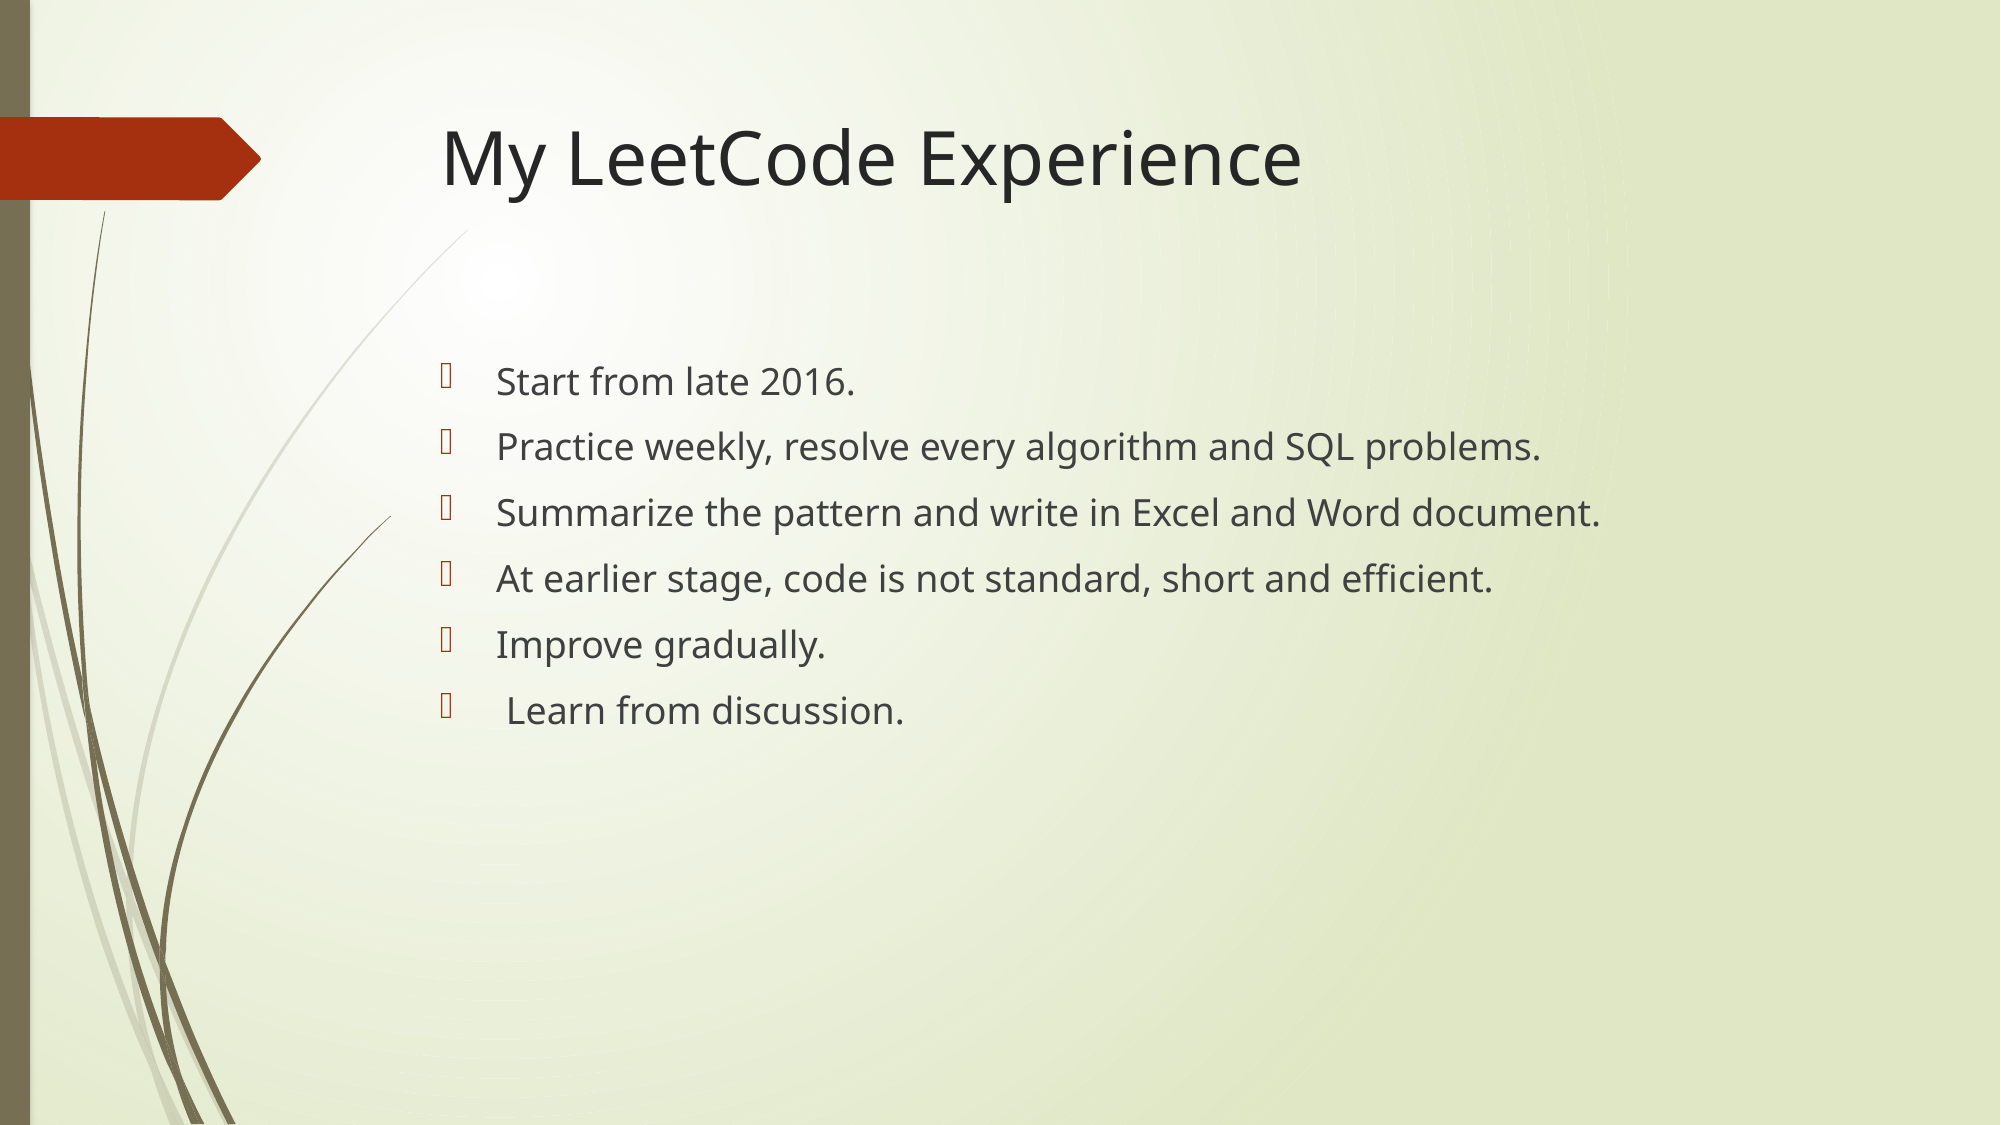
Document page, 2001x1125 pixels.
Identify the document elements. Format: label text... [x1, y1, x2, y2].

list Start from late 2016. Practice weekly, resolve every algorithm and SQL problems. Summarize the pattern and write in Excel and Word document. At earlier stage, code is not standard, short and efficient. Improve gradually. Learn from discussion. [424, 350, 1888, 970]
title My LeetCode Experience [425, 102, 1888, 313]
